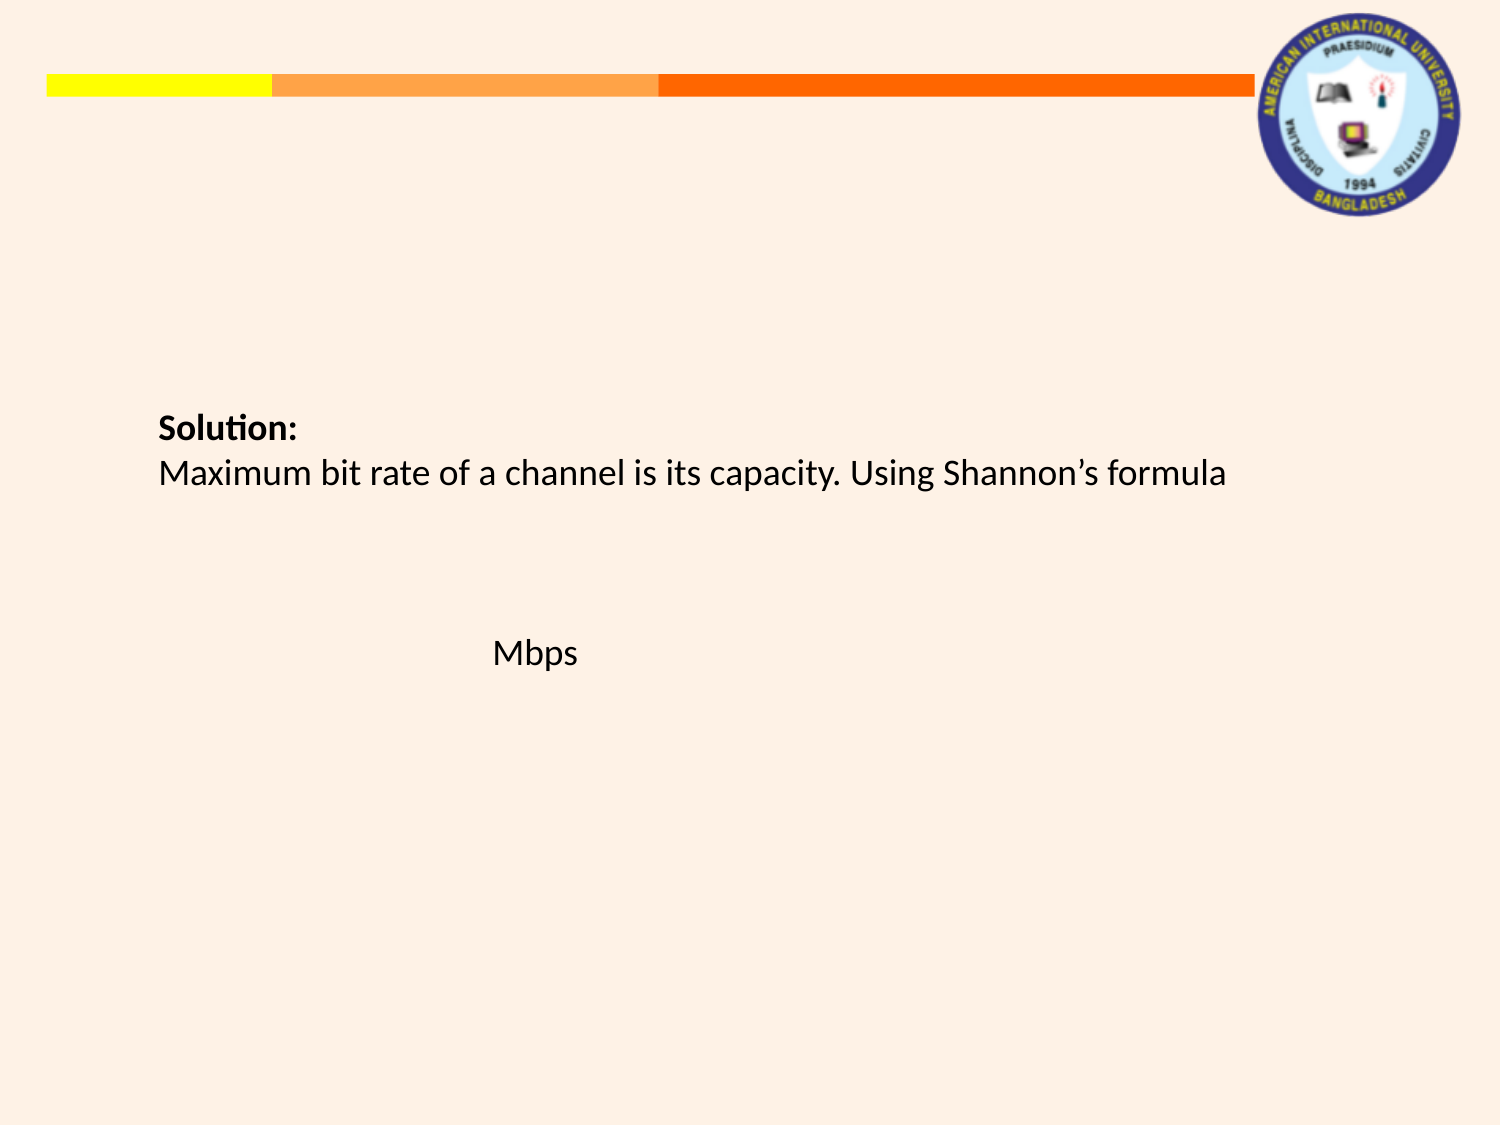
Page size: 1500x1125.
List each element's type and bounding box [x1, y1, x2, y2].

picture [1254, 9, 1465, 221]
